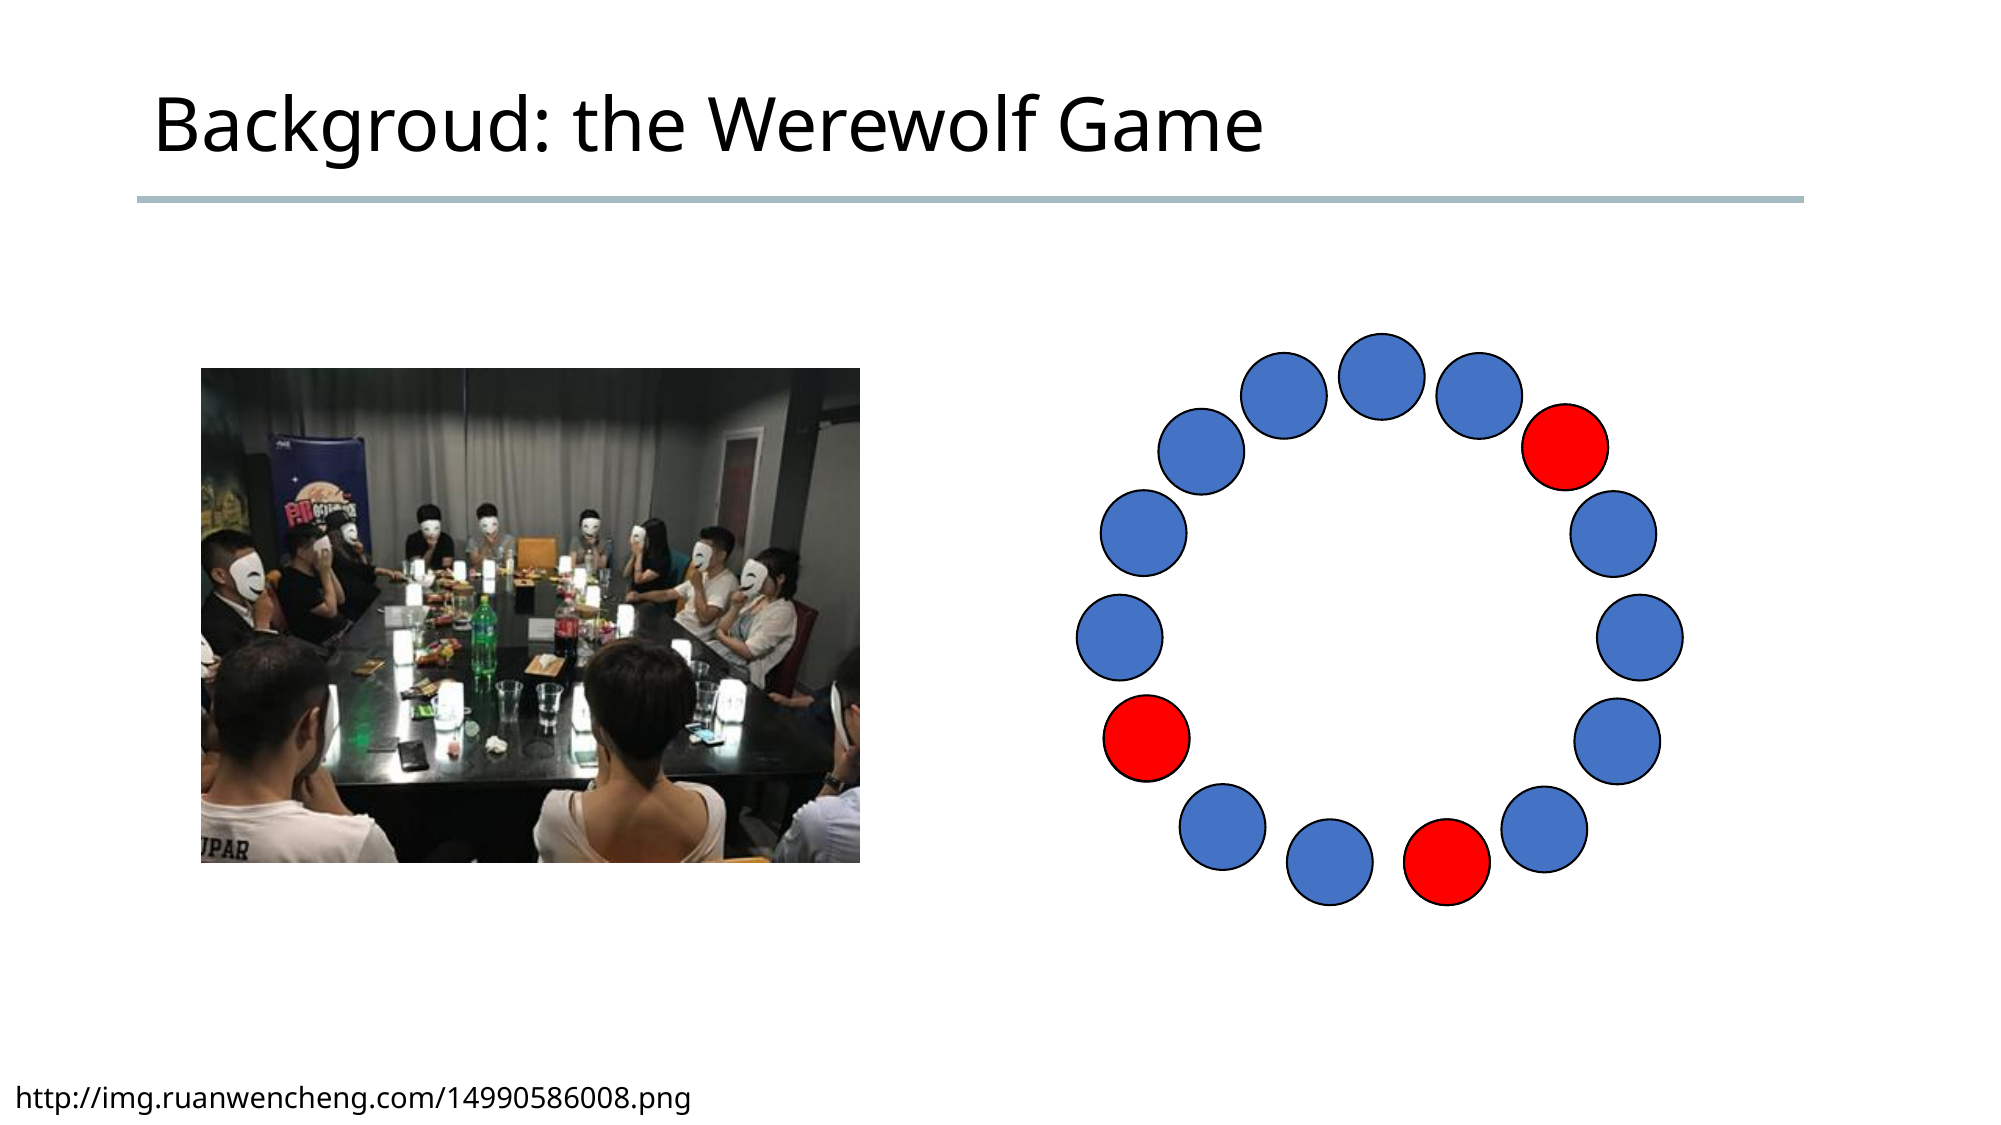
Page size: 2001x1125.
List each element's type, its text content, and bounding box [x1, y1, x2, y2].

text_box [1285, 818, 1374, 907]
text_box [1337, 332, 1426, 421]
text_box [1102, 694, 1191, 783]
text_box [1595, 593, 1684, 682]
text_box [1569, 490, 1658, 579]
text_box [1099, 489, 1188, 578]
text_box [1435, 351, 1524, 440]
text_box [1500, 785, 1589, 874]
text_box [1157, 407, 1246, 496]
text_box [1402, 818, 1491, 907]
text_box [1521, 403, 1610, 492]
title Backgroud: the Werewolf Game [137, 59, 1833, 194]
text_box [1573, 697, 1662, 786]
text_box [1239, 351, 1328, 440]
text_box [1075, 593, 1164, 682]
picture [201, 368, 860, 863]
text_box [1178, 783, 1267, 871]
text_box http://img.ruanwencheng.com/14990586008.png [0, 1072, 1000, 1123]
